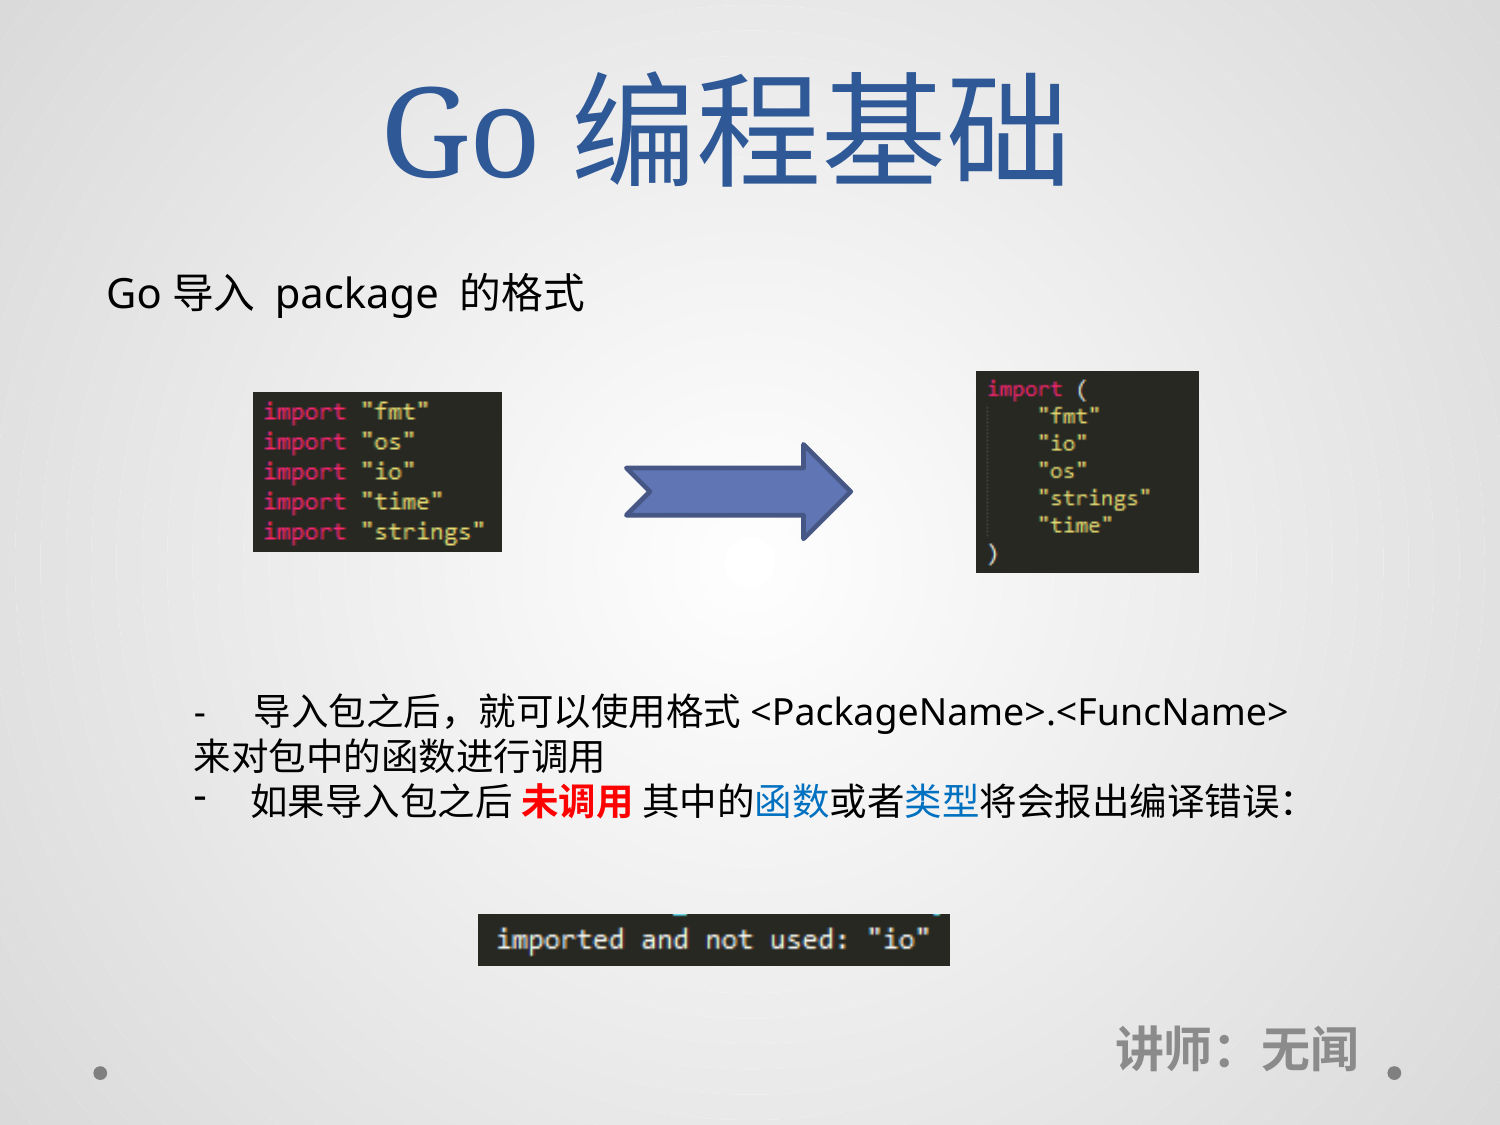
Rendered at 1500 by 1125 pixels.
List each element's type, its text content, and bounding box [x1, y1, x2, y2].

subtitle 讲师：无闻 [1099, 1011, 1377, 1093]
picture [477, 914, 951, 966]
text_box [624, 442, 854, 541]
text_box - 导入包之后，就可以使用格式<PackageName>.<FuncName> 来对包中的函数进行调用 如果导入包之后 未调用 其中的函数或者类型将会报出编译错误： [179, 680, 1333, 831]
picture [976, 371, 1200, 573]
text_box Go导入 package 的格式 [91, 259, 600, 325]
title Go编程基础 [242, 42, 1211, 210]
picture [253, 392, 503, 552]
